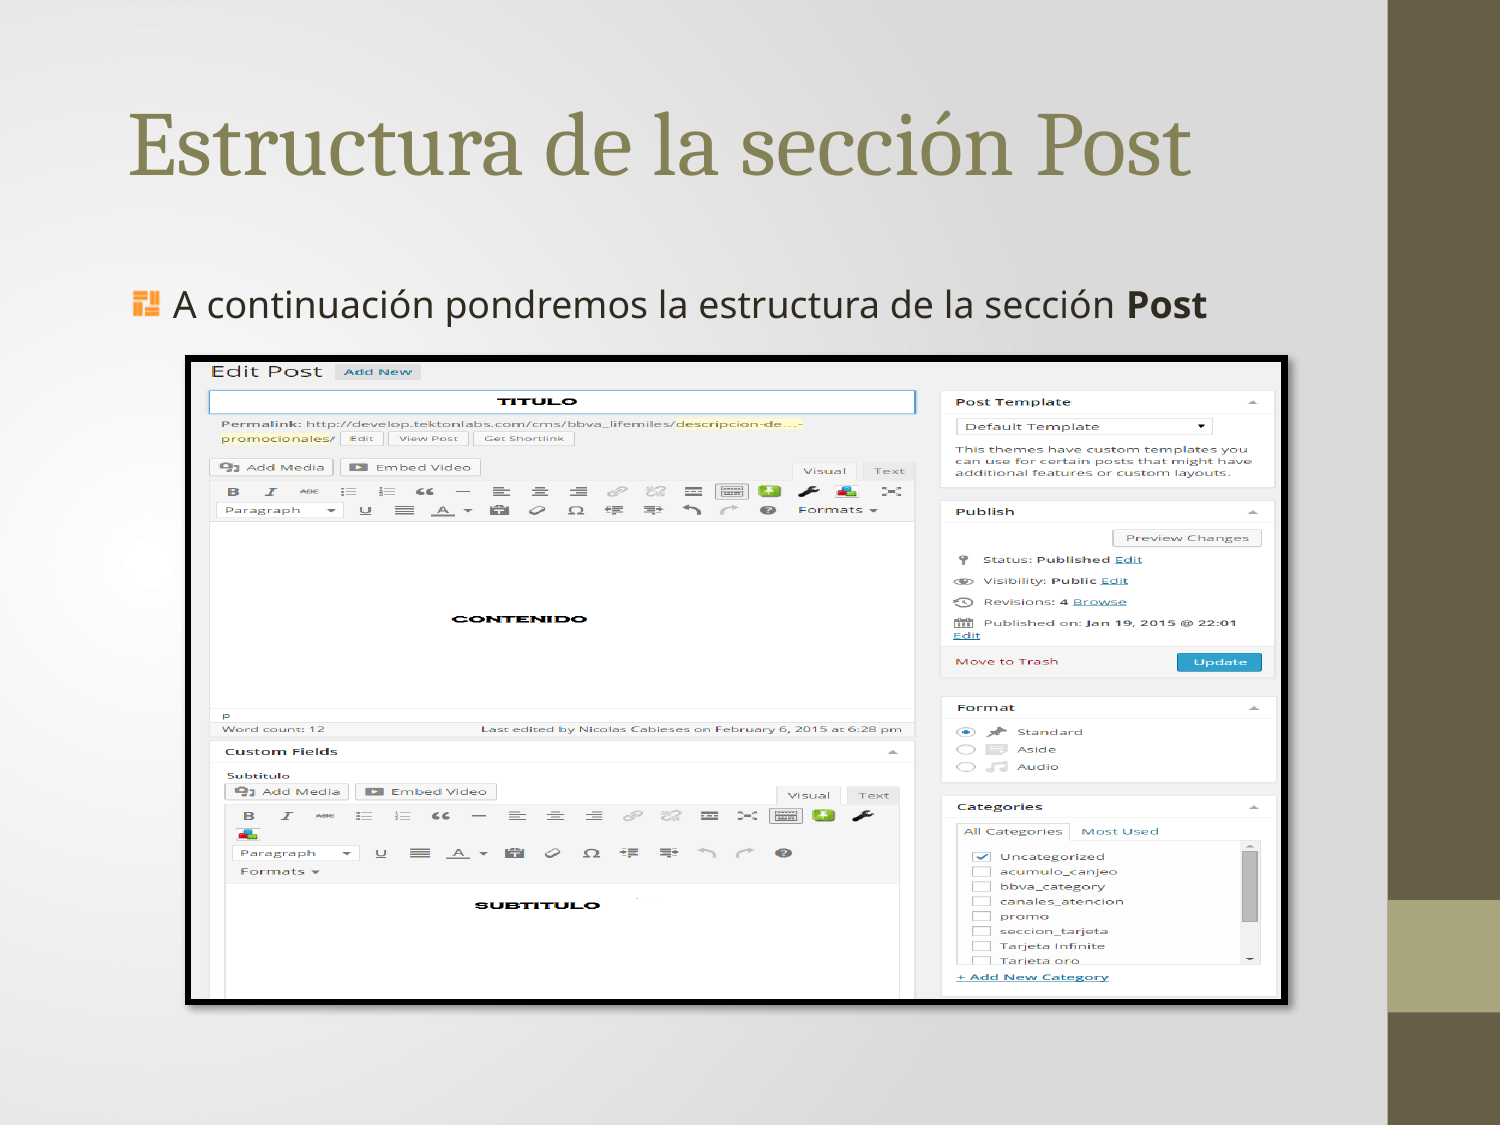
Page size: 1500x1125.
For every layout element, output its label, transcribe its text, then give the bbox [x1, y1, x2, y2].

picture [126, 283, 164, 323]
text_box Estructura de la sección Post [112, 45, 1425, 233]
text_box A continuación pondremos la estructura de la sección Post [112, 273, 1365, 333]
picture [190, 361, 1283, 999]
